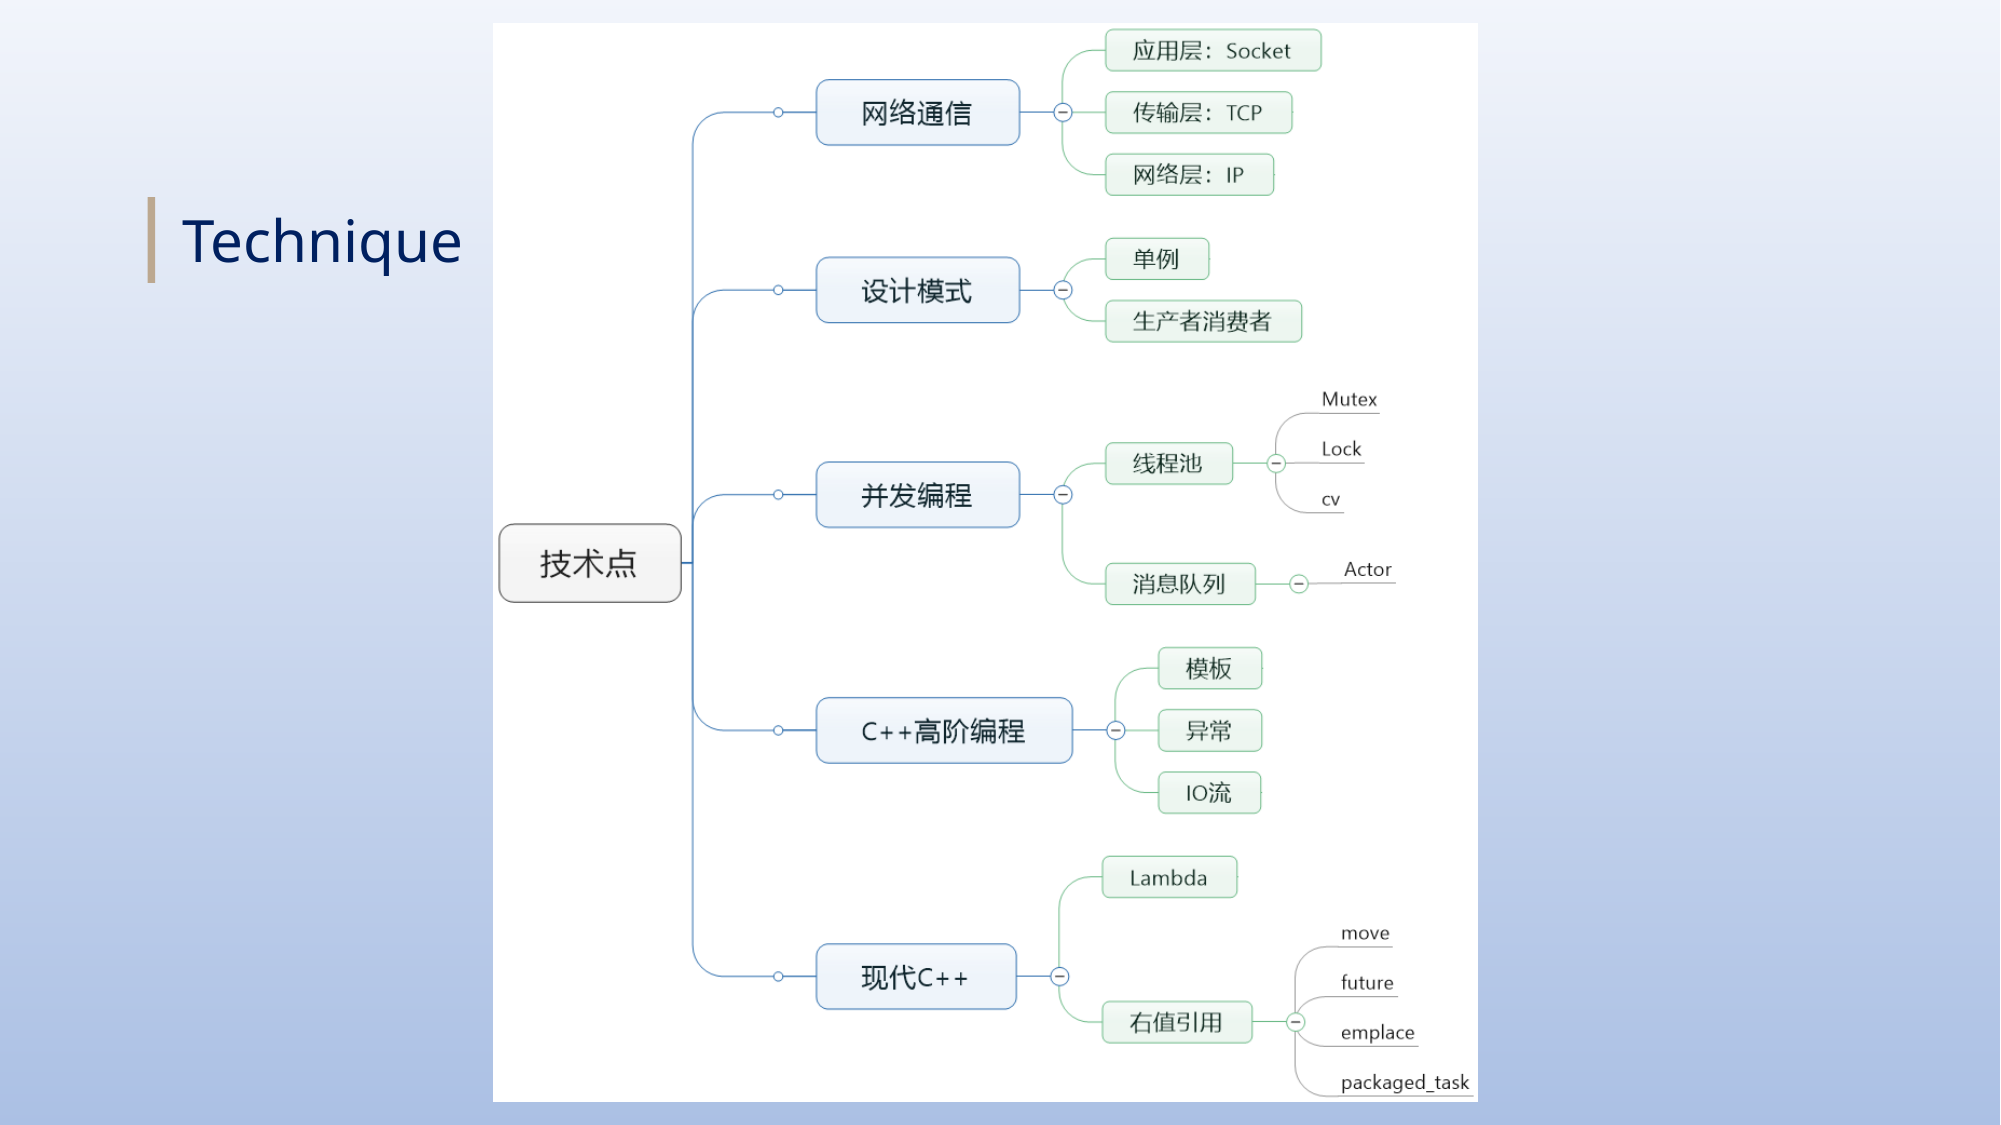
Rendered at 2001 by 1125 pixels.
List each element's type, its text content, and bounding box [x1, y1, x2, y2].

text_box [147, 196, 156, 284]
text_box Technique [167, 197, 492, 282]
picture [492, 23, 1478, 1102]
